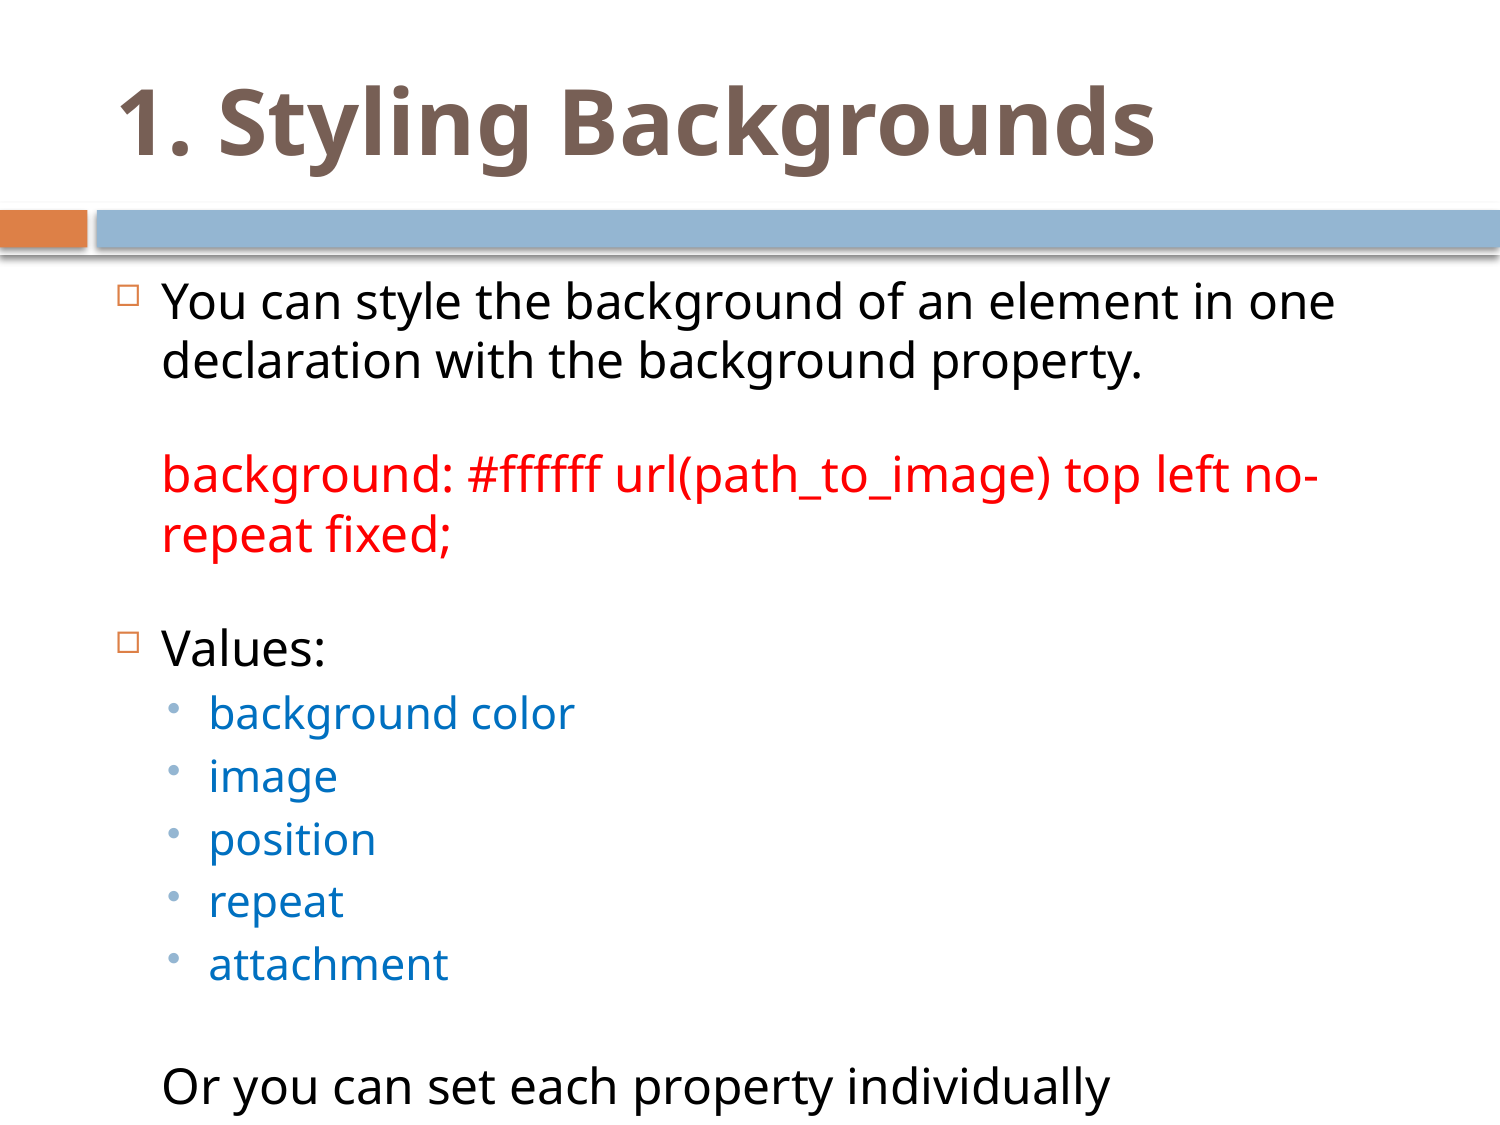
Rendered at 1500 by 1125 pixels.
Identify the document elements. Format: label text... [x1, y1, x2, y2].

list You can style the background of an element in one declaration with the background property. background: #ffffff url(path_to_image) top left no-repeat fixed; Values: background color image position repeat attachment Or you can set each property individually [100, 262, 1438, 1125]
title 1. Styling Backgrounds [100, 37, 1438, 200]
